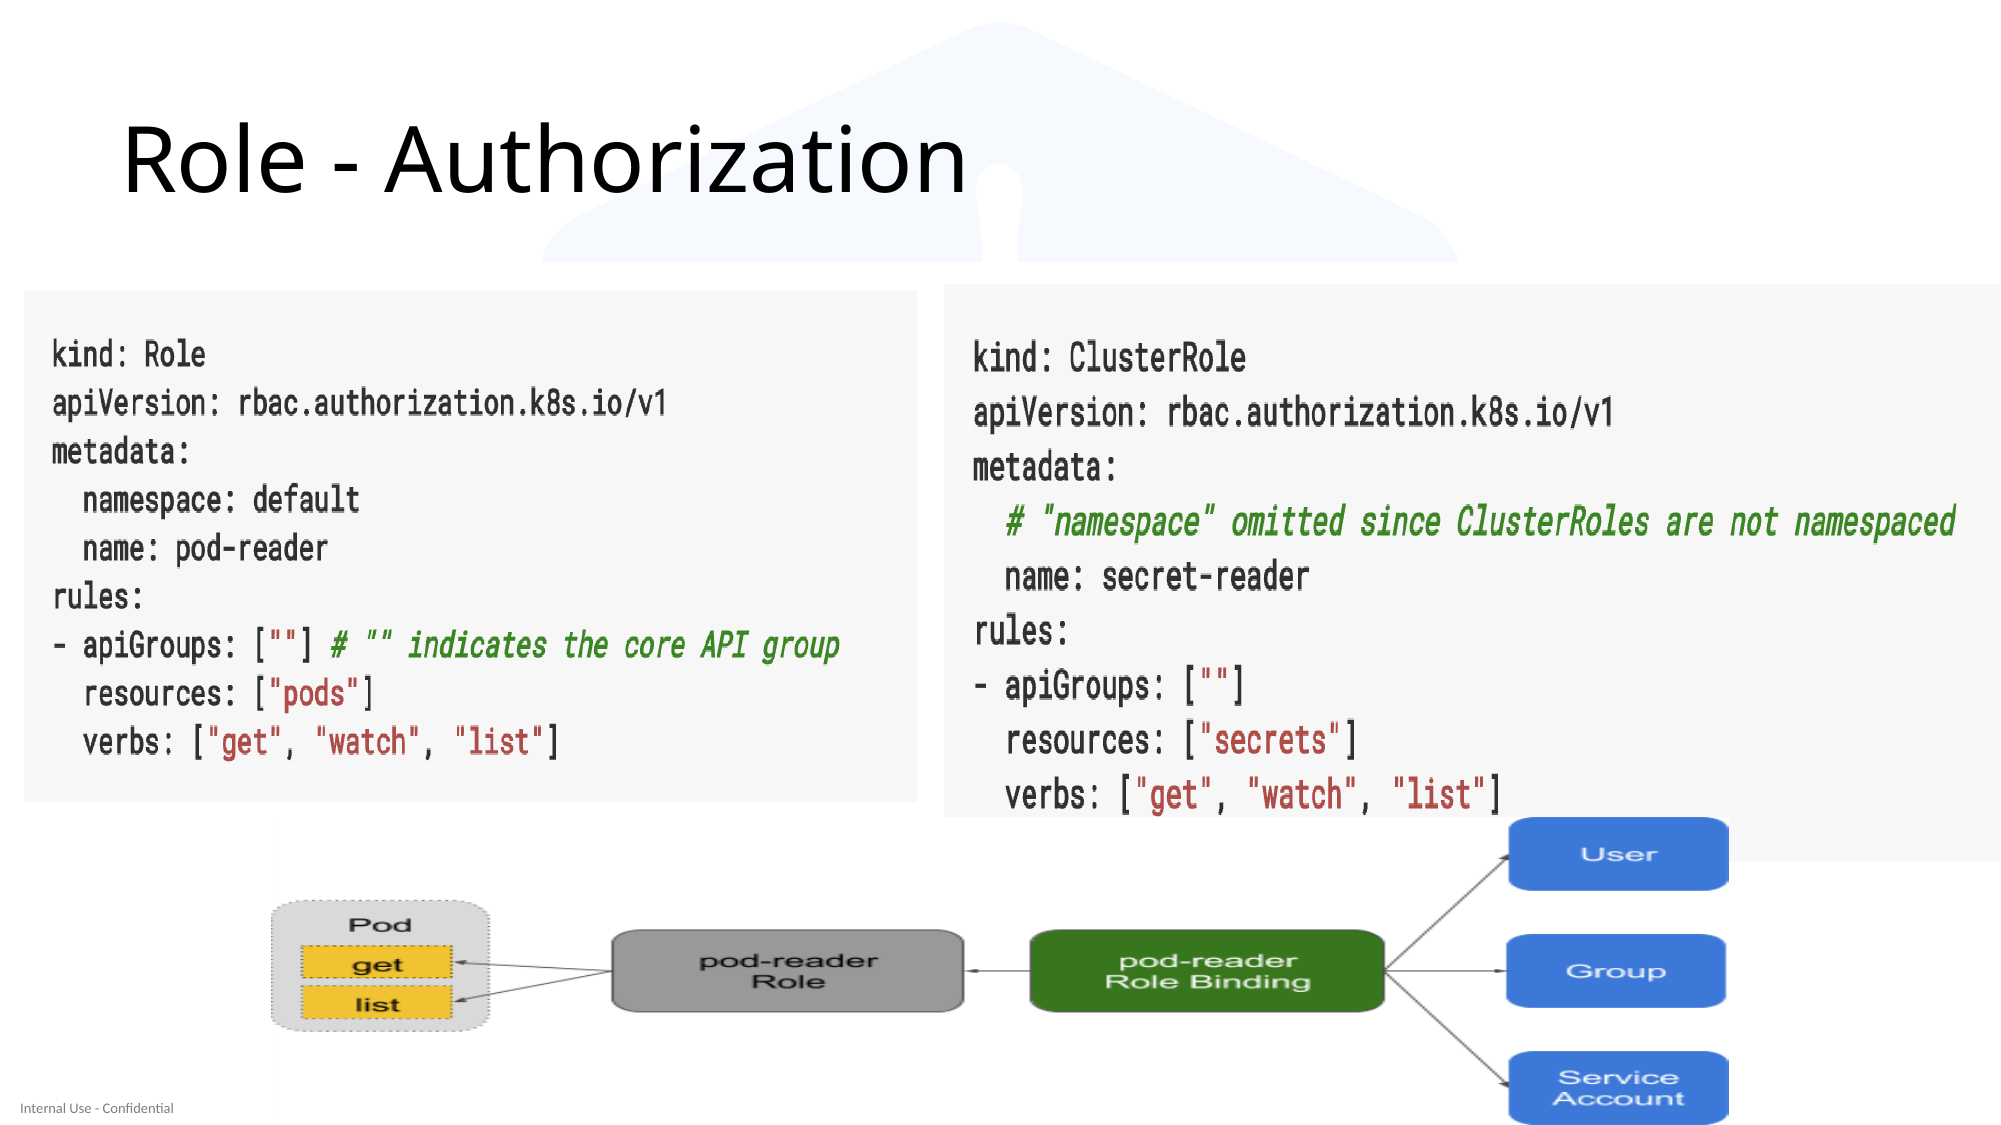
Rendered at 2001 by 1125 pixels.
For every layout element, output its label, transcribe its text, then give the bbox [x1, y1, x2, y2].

title Role - Authorization [99, 45, 1900, 233]
picture [0, 262, 2000, 1125]
